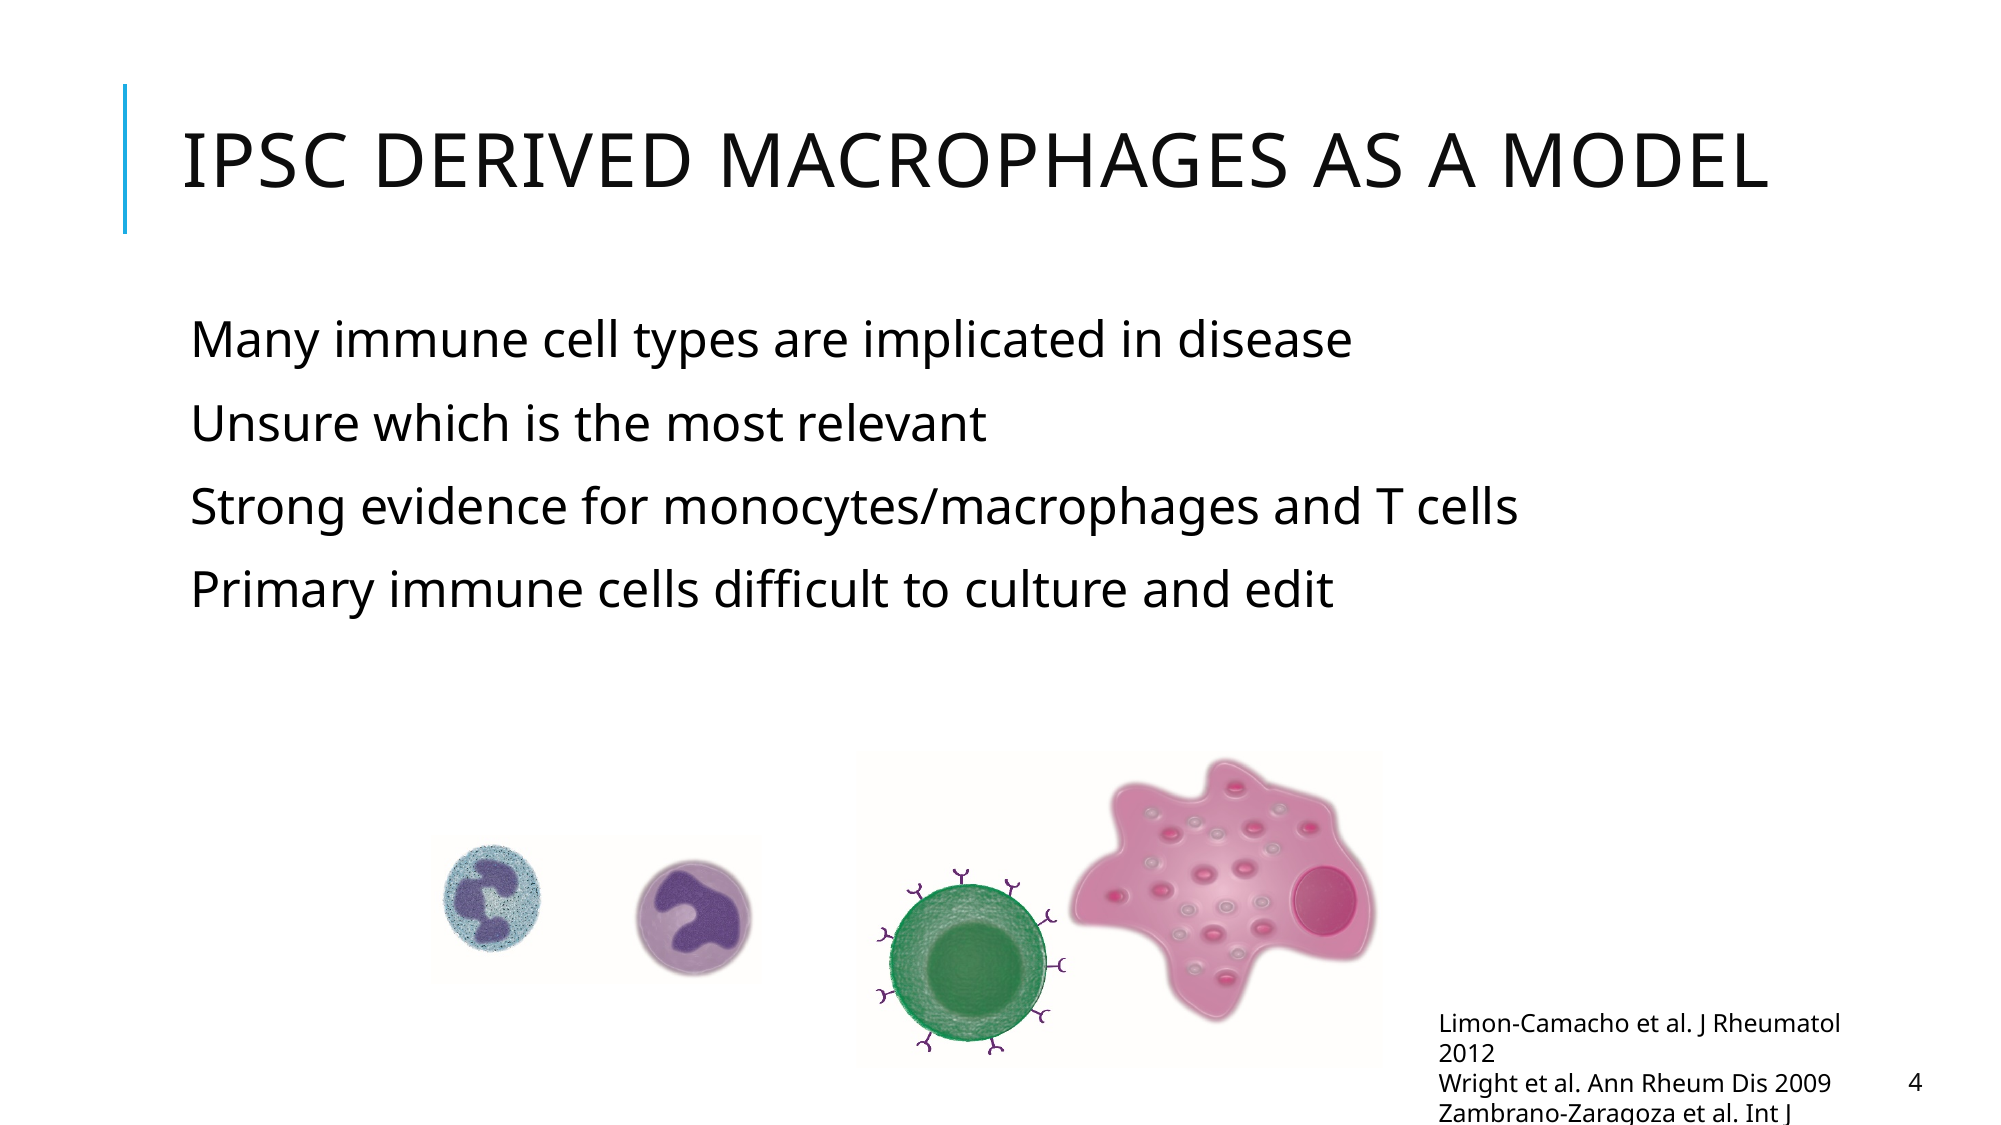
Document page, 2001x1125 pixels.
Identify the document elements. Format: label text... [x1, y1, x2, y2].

list Many immune cell types are implicated in disease Unsure which is the most relevant Strong evidence for monocytes/macrophages and T cells Primary immune cells difficult to culture and edit [168, 307, 1832, 1125]
text_box Limon-Camacho et al. J Rheumatol 2012 Wright et al. Ann Rheum Dis 2009 Zambrano-Zaragoza et al. Int J Inflam.2013 [1423, 1000, 1912, 1125]
title iPSC Derived Macrophages as a Model [168, 66, 1832, 267]
picture [430, 835, 762, 984]
picture [856, 751, 1383, 1069]
slide_number 4 [1912, 1061, 1938, 1107]
